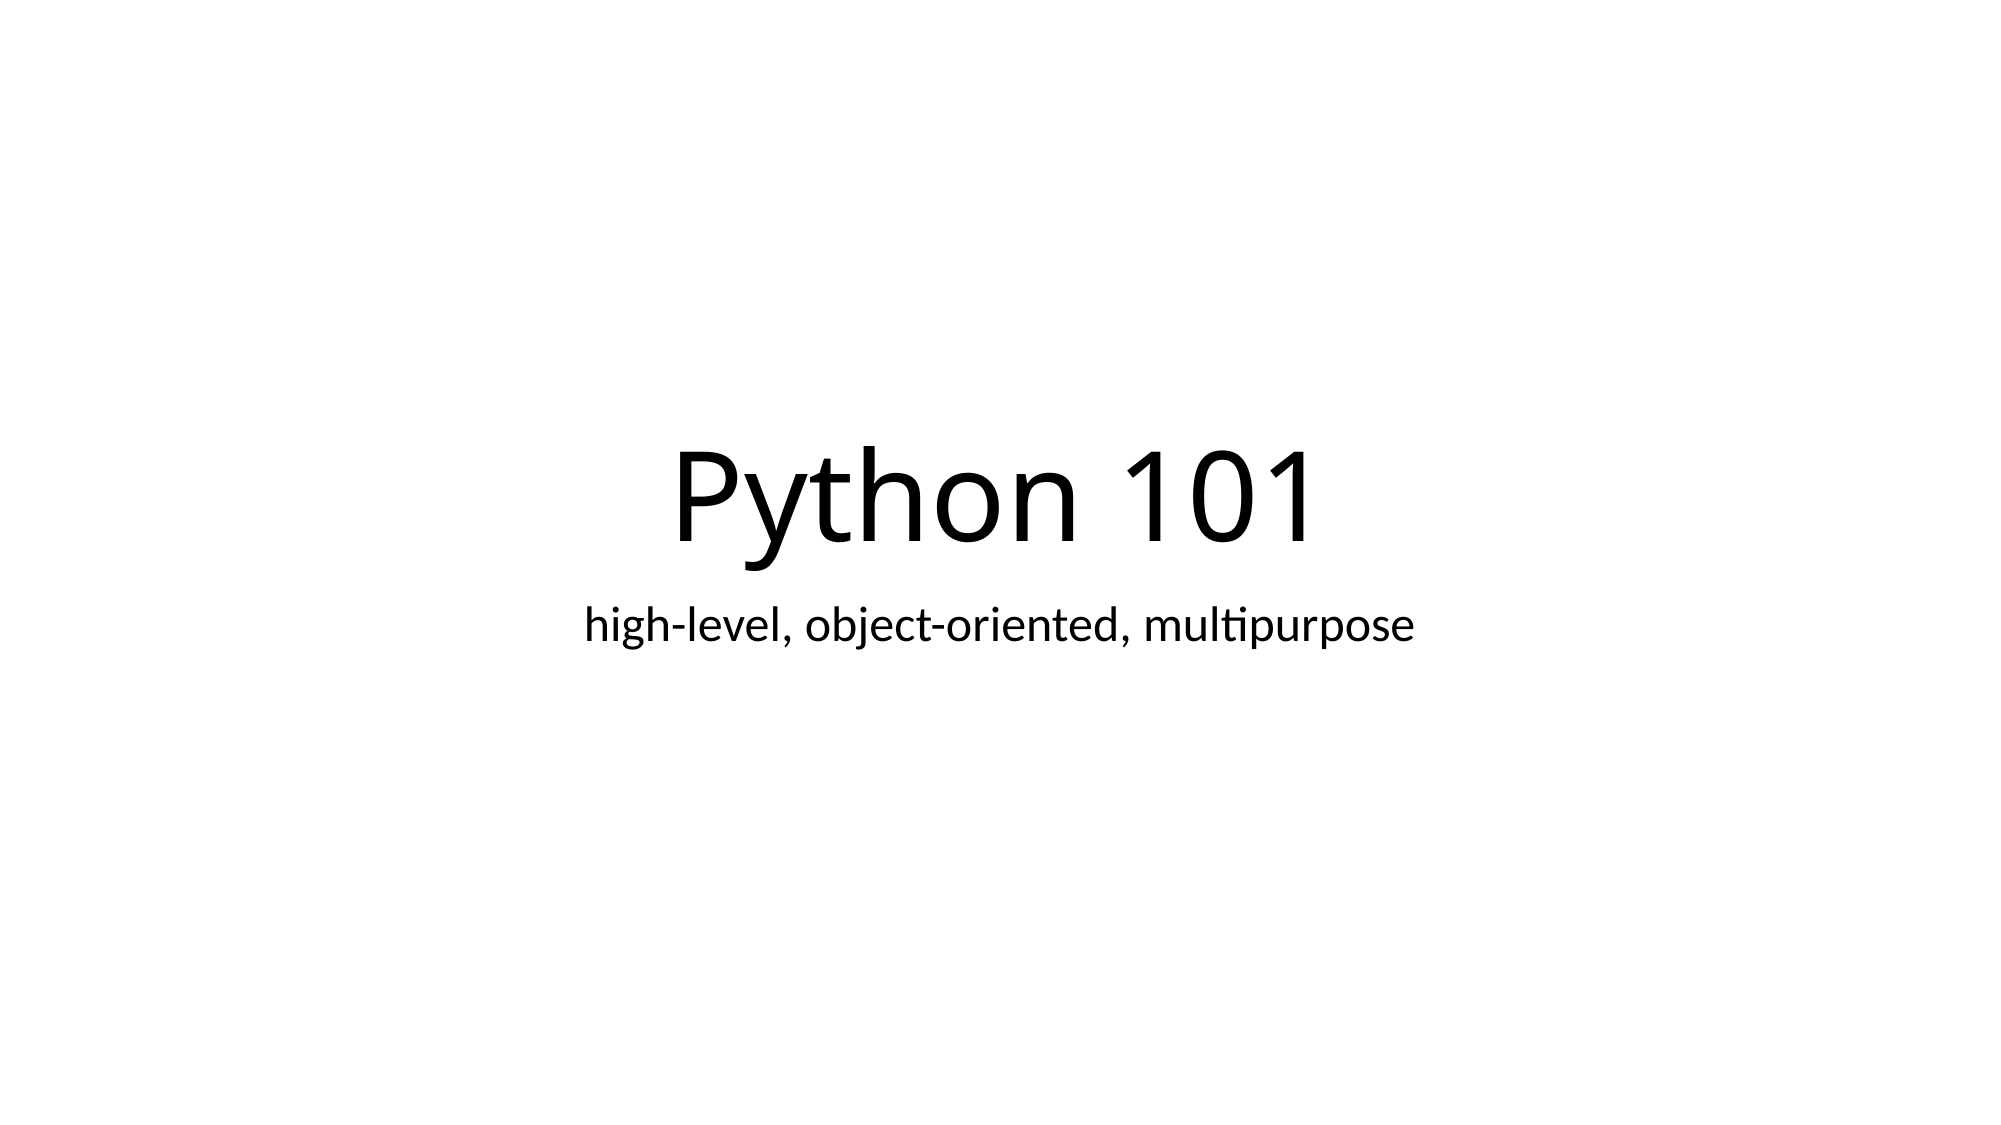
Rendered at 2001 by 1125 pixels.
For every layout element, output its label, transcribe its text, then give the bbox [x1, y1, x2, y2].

subtitle high-level, object-oriented, multipurpose [249, 590, 1750, 863]
title Python 101 [249, 184, 1750, 576]
